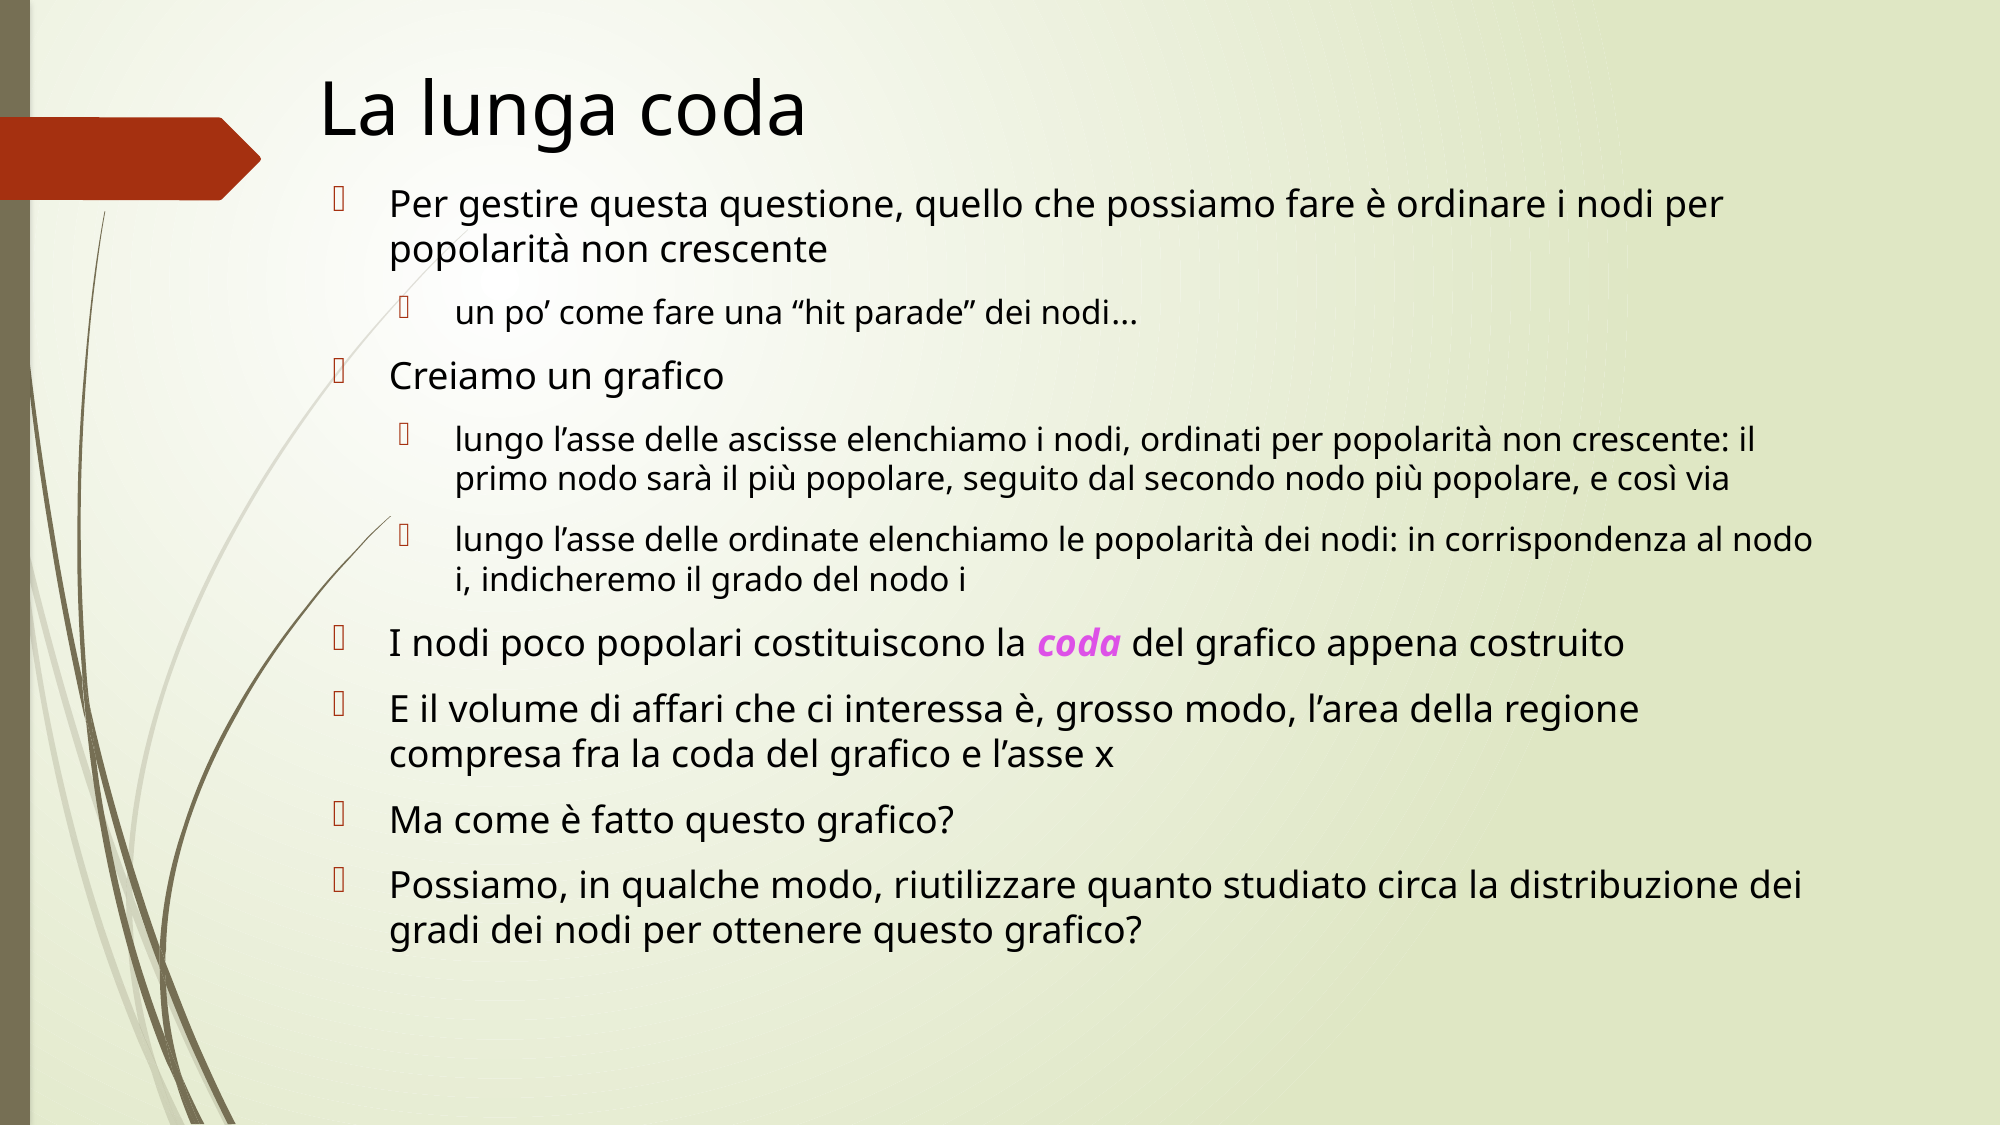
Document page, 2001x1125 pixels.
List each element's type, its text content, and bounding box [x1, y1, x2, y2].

list Per gestire questa questione, quello che possiamo fare è ordinare i nodi per popolarità non crescente un po’ come fare una “hit parade” dei nodi... Creiamo un grafico lungo l’asse delle ascisse elenchiamo i nodi, ordinati per popolarità non crescente: il primo nodo sarà il più popolare, seguito dal secondo nodo più popolare, e così via lungo l’asse delle ordinate elenchiamo le popolarità dei nodi: in corrispondenza al nodo i, indicheremo il grado del nodo i I nodi poco popolari costituiscono la coda del grafico appena costruito E il volume di affari che ci interessa è, grosso modo, l’area della regione compresa fra la coda del grafico e l’asse x Ma come è fatto questo grafico? Possiamo, in qualche modo, riutilizzare quanto studiato circa la distribuzione dei gradi dei nodi per ottenere questo grafico? [317, 172, 1832, 1079]
title La lunga coda [303, 53, 1846, 205]
